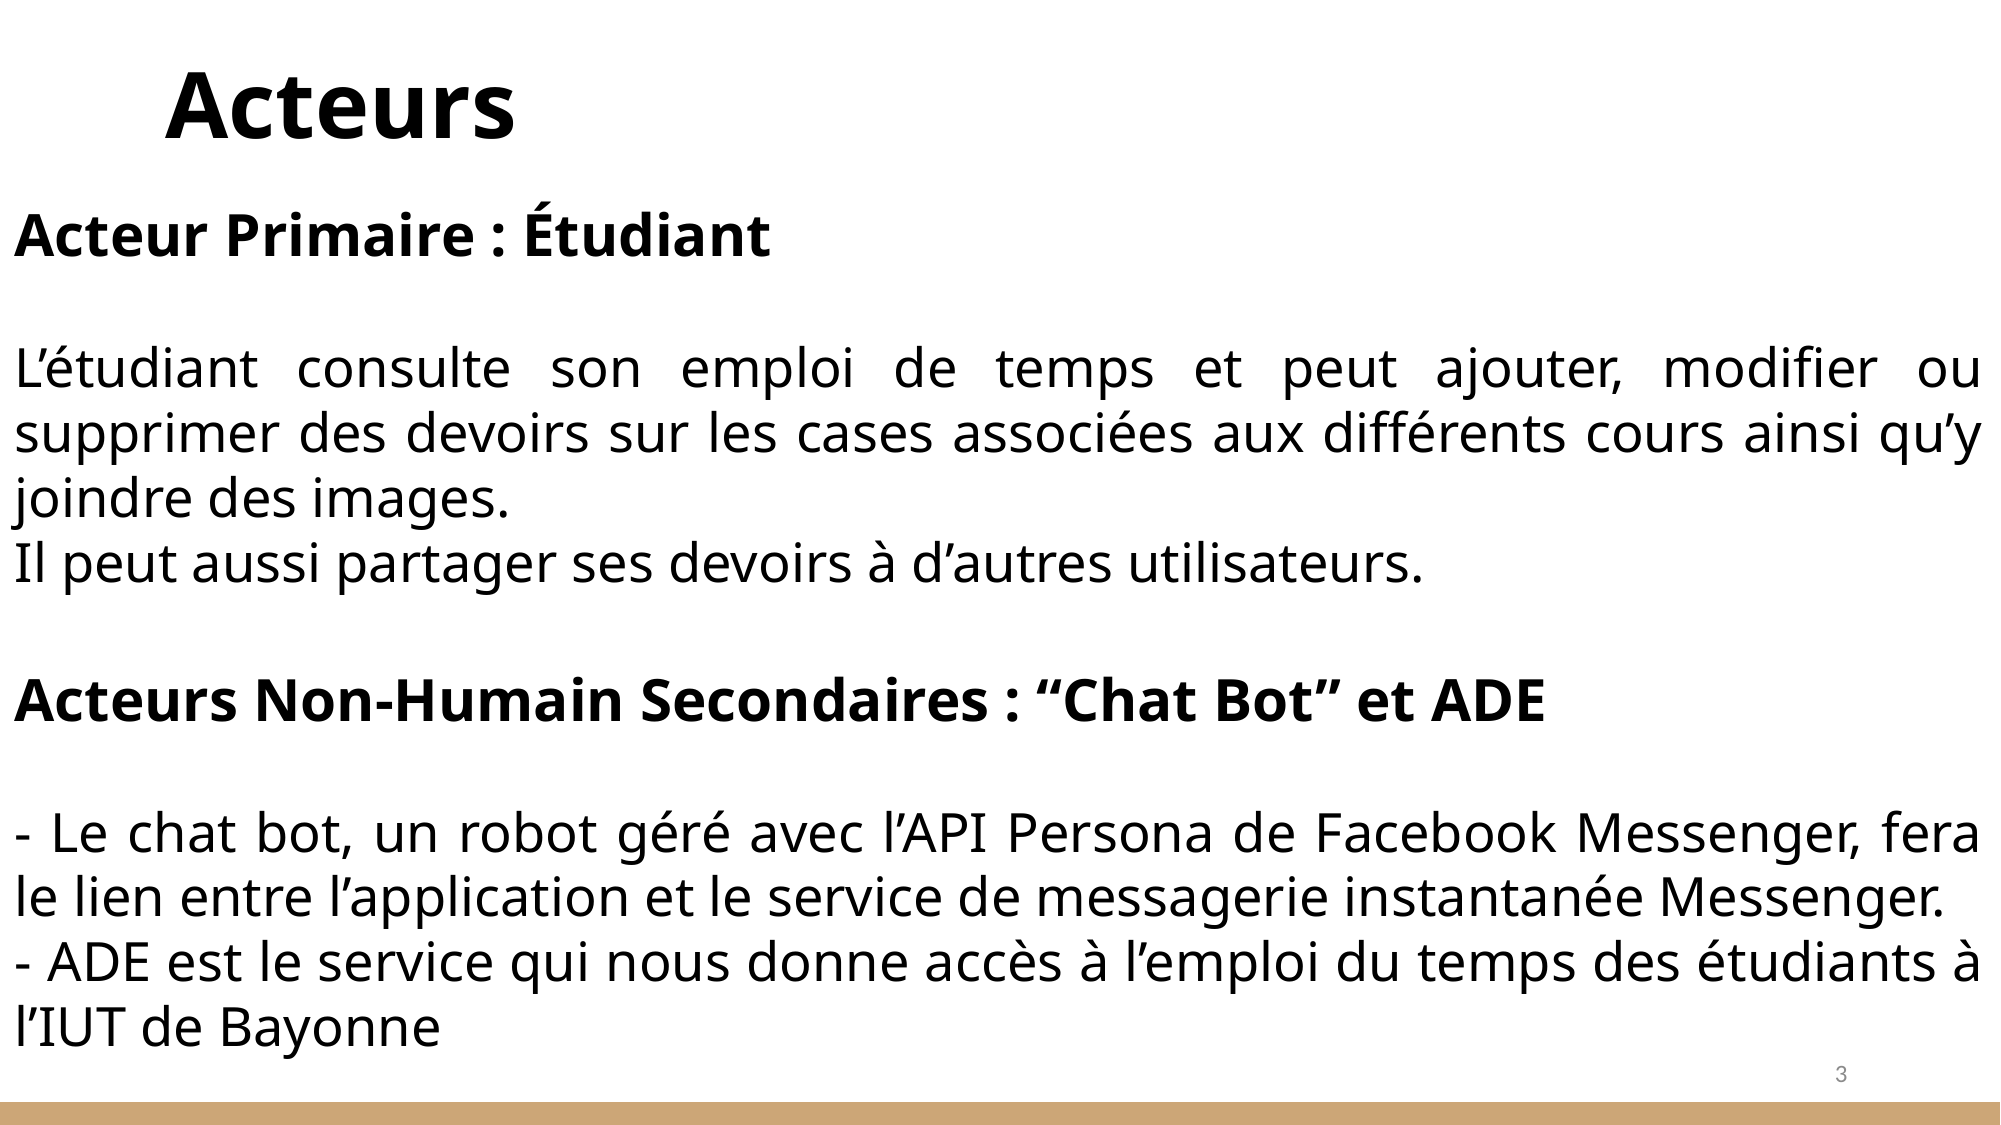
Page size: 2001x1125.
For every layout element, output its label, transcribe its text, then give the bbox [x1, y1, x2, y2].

text_box Acteur Primaire : Étudiant L’étudiant consulte son emploi de temps et peut ajouter, modifier ou supprimer des devoirs sur les cases associées aux différents cours ainsi qu’y joindre des images. Il peut aussi partager ses devoirs à d’autres utilisateurs. Acteurs Non-Humain Secondaires : “Chat Bot” et ADE - Le chat bot, un robot géré avec l’API Persona de Facebook Messenger, fera le lien entre l’application et le service de messagerie instantanée Messenger. - ADE est le service qui nous donne accès à l’emploi du temps des étudiants à l’IUT de Bayonne [0, 218, 2000, 1125]
title Acteurs [0, 0, 2000, 218]
